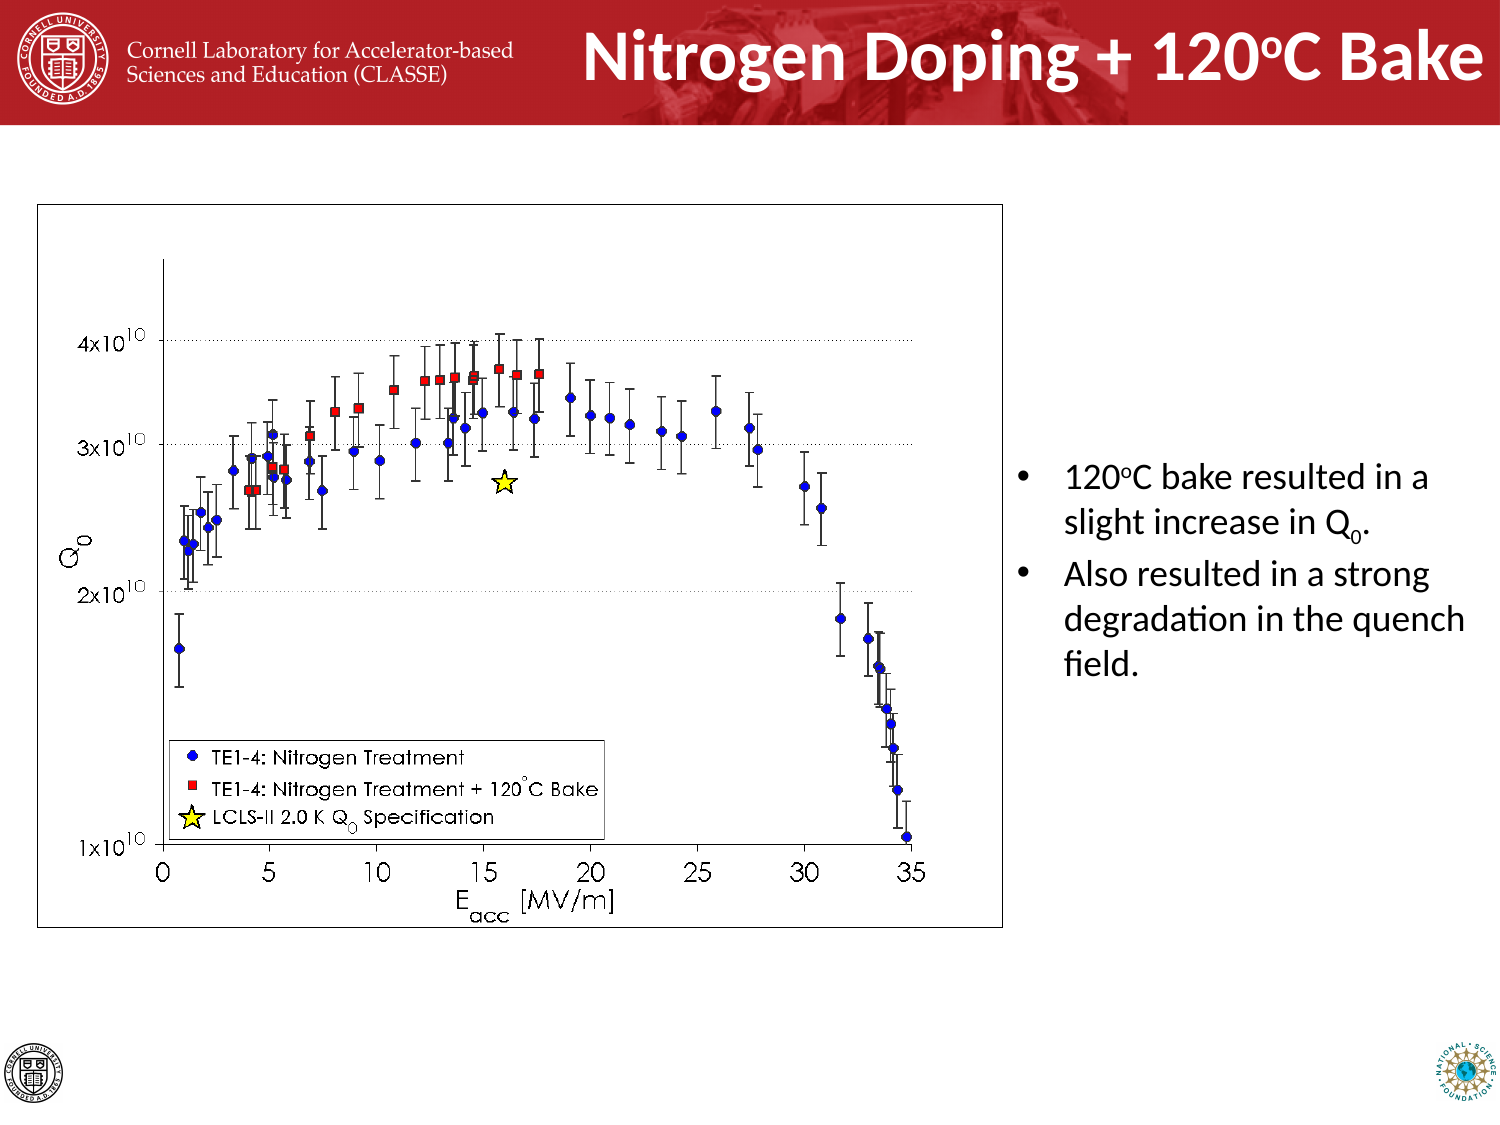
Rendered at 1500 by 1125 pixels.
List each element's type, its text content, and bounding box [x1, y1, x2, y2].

picture [0, 0, 150, 144]
text_box 120oC bake resulted in a slight increase in Q0. Also resulted in a strong degradation in the quench field. [1007, 445, 1483, 692]
picture [1436, 1042, 1496, 1101]
picture [4, 1043, 63, 1103]
picture [37, 204, 1003, 929]
title Nitrogen Doping + 120oC Bake [150, 0, 1500, 188]
